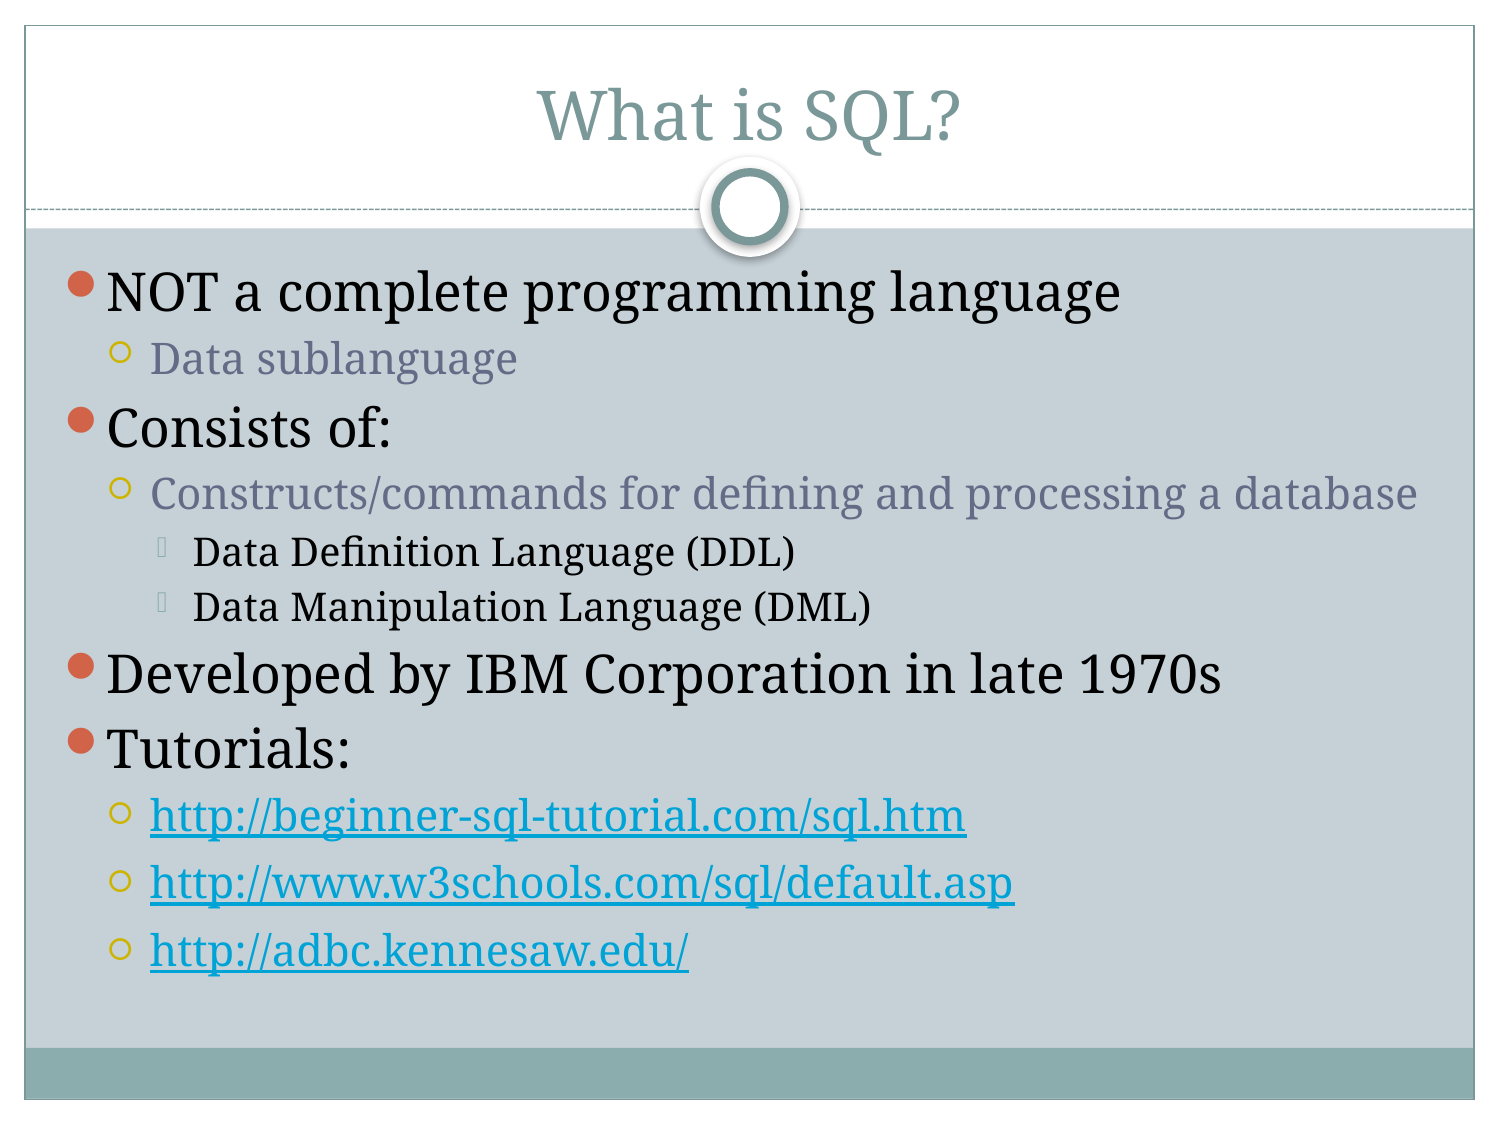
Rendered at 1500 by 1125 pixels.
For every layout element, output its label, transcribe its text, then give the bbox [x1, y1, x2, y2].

title What is SQL? [49, 37, 1450, 162]
list NOT a complete programming language Data sublanguage Consists of: Constructs/commands for defining and processing a database Data Definition Language (DDL) Data Manipulation Language (DML) Developed by IBM Corporation in late 1970s Tutorials: http://beginner-sql-tutorial.com/sql.htm http://www.w3schools.com/sql/default.asp http://adbc.kennesaw.edu/ [49, 250, 1445, 1001]
